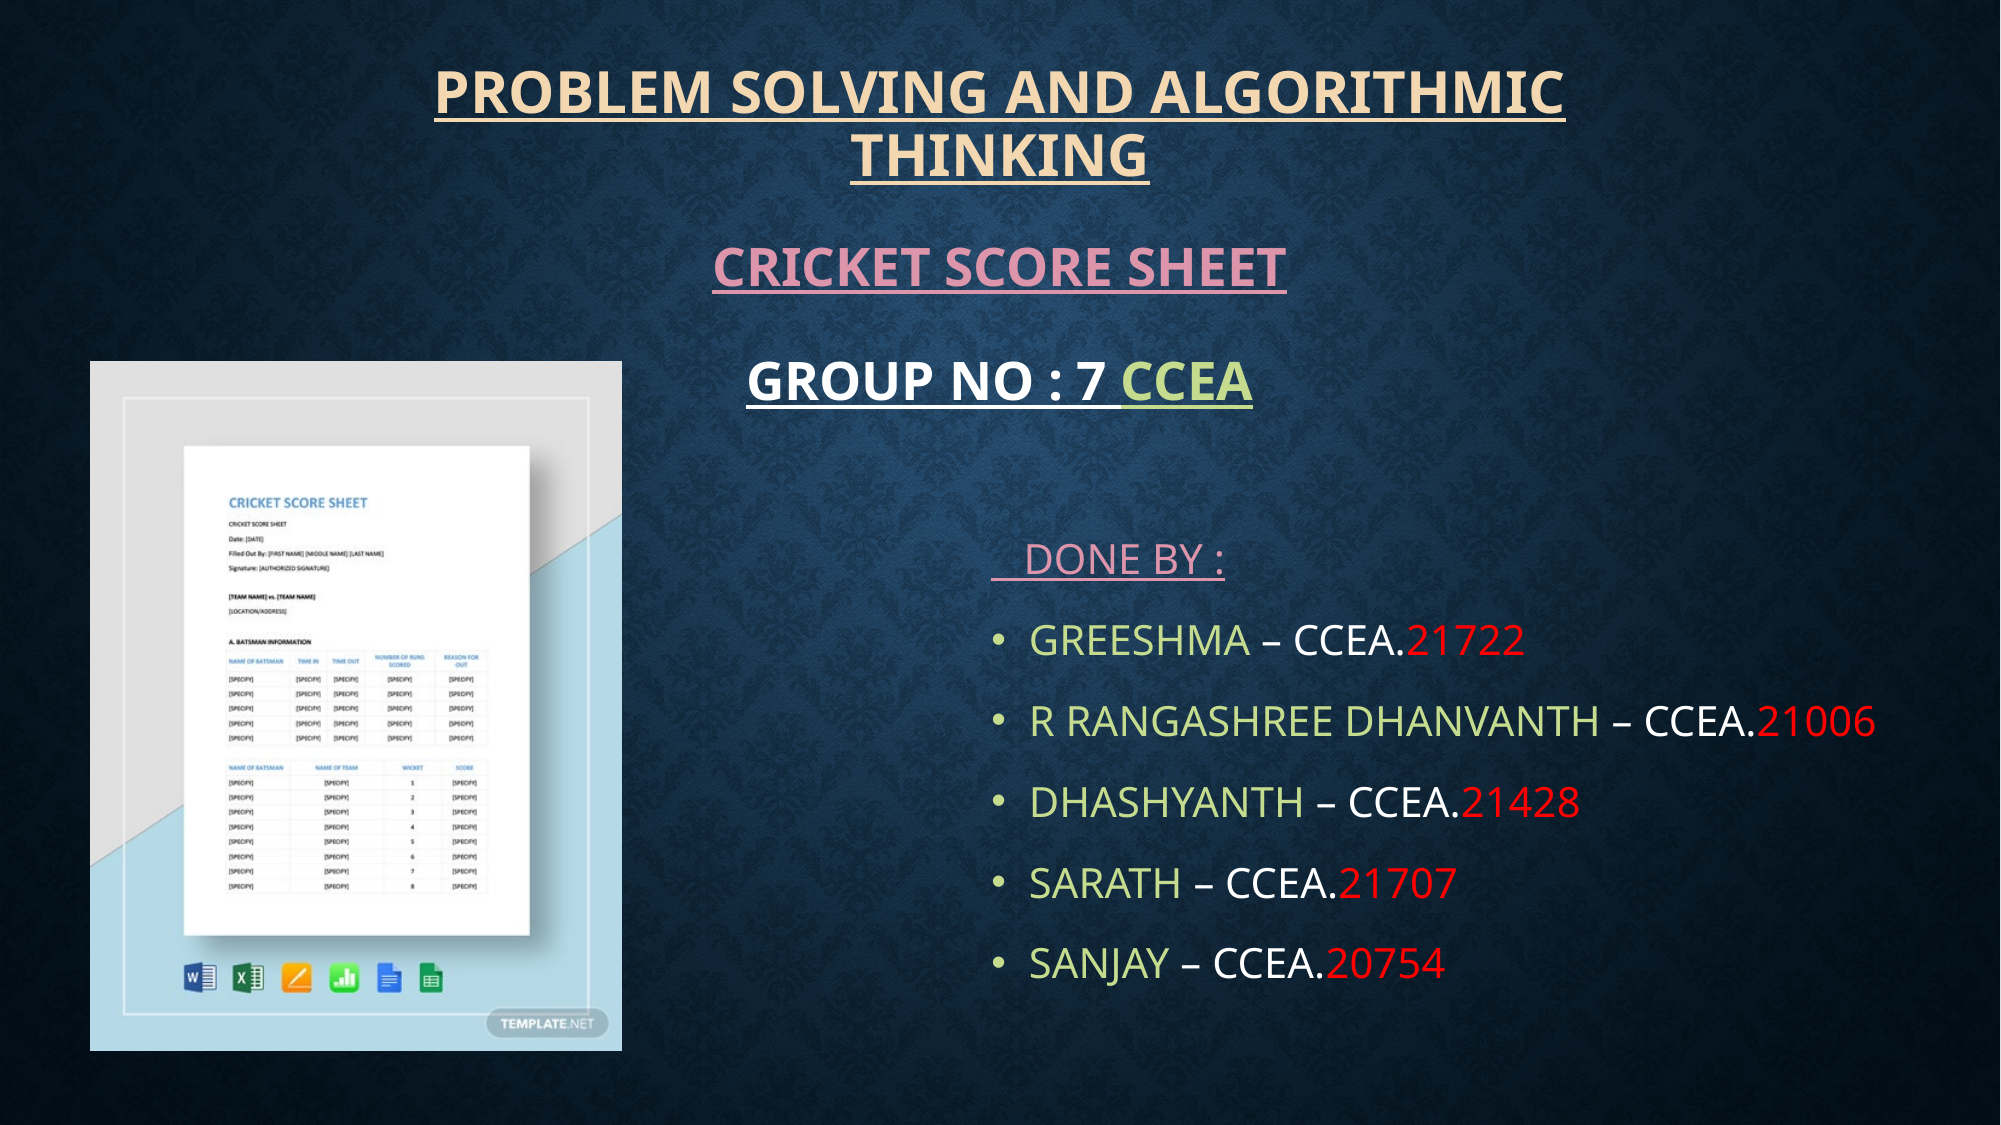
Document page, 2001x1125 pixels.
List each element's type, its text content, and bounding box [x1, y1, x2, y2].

text_box CRICKET SCORE SHEET GROUP NO : 7 ccea [324, 232, 1675, 421]
list DONE BY : GREESHMA – CCEA.21722 R RANGASHREE DHANVANTH – CCEA.21006 DHASHYANTH – CCEA.21428 SARATH – CCEA.21707 SANJAY – CCEA.20754 [976, 515, 1981, 1047]
title Problem solving and algorithmic thinking [324, 32, 1675, 220]
picture [89, 360, 623, 1051]
